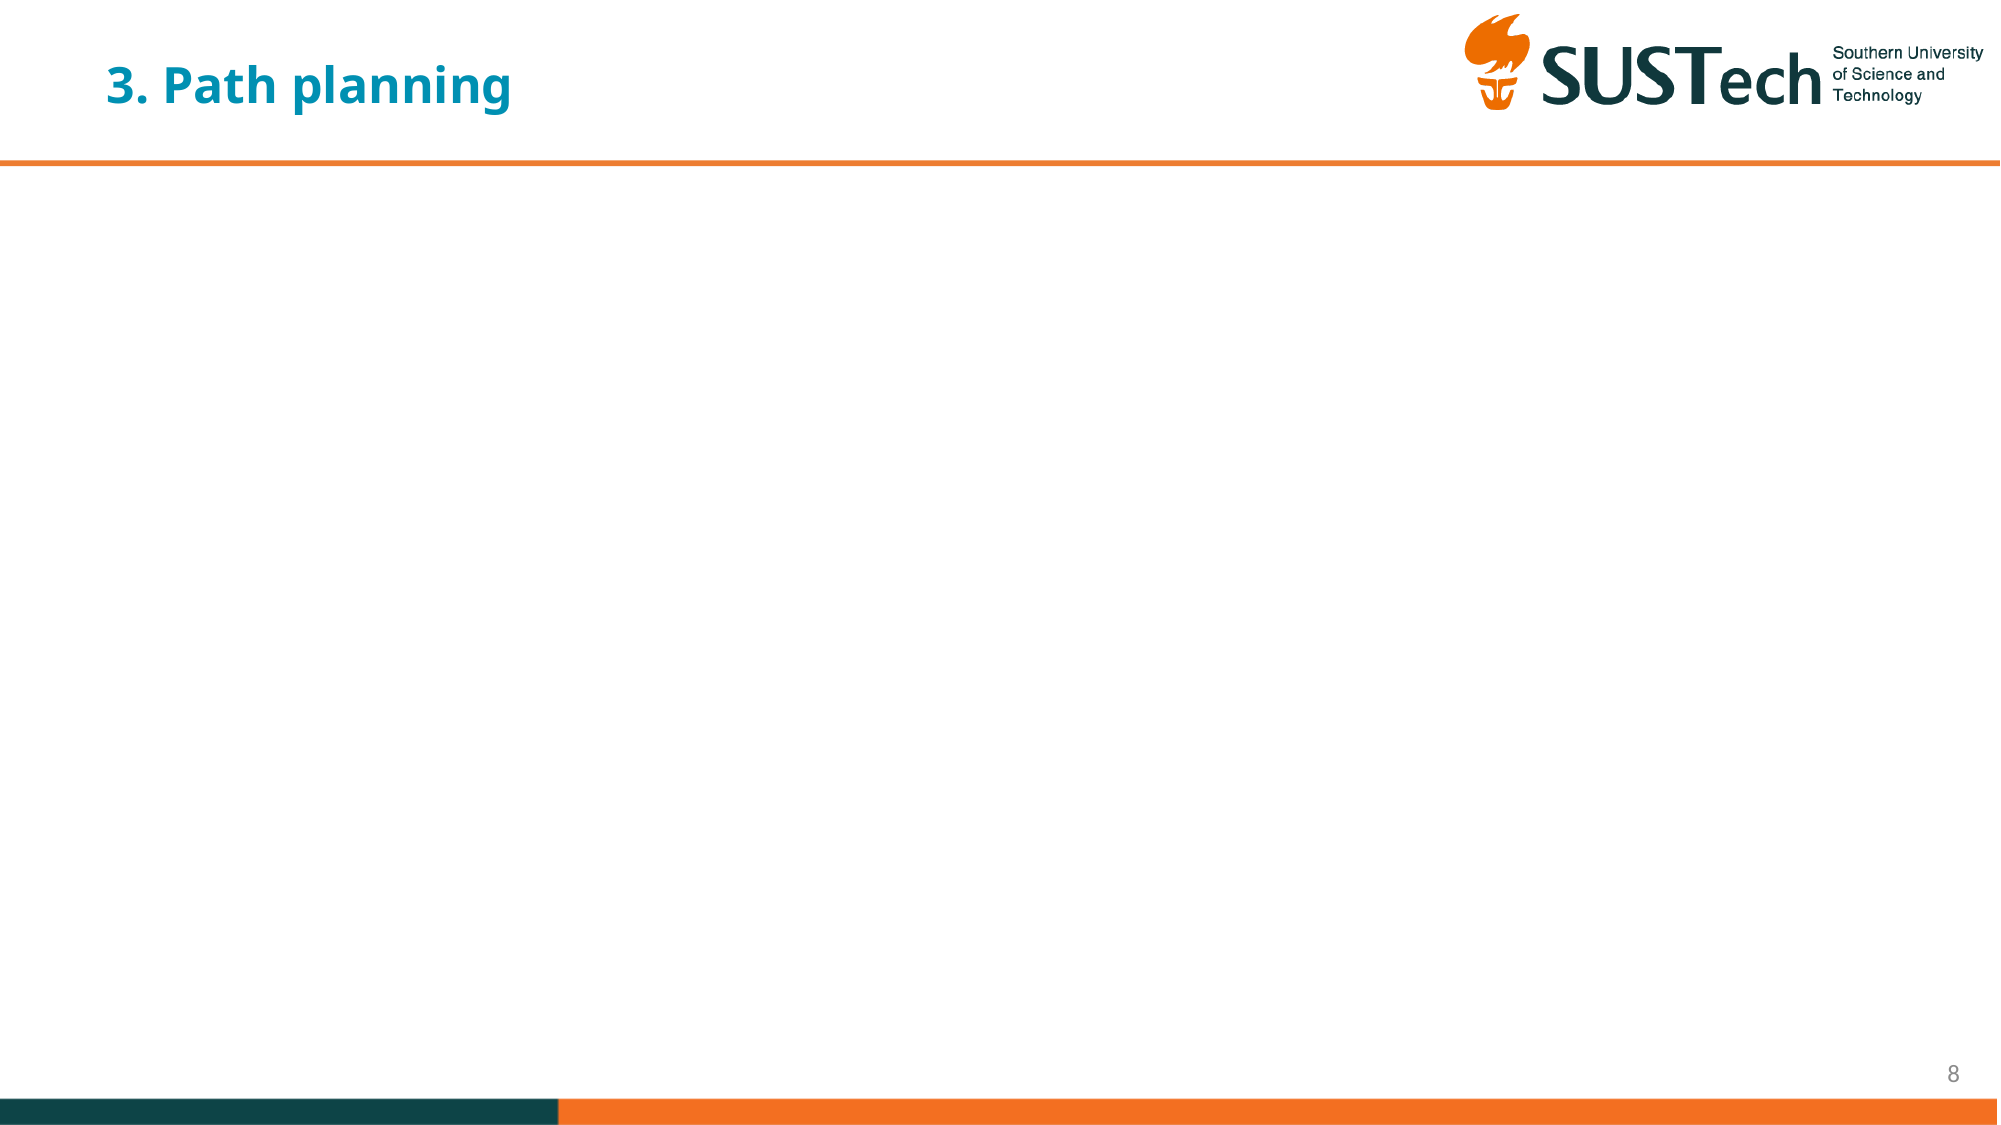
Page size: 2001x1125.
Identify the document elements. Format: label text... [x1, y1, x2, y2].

picture [1415, 0, 2001, 159]
text_box 3. Path planning [91, 46, 529, 121]
picture [0, 799, 1997, 1125]
slide_number 8 [1524, 1042, 1975, 1103]
